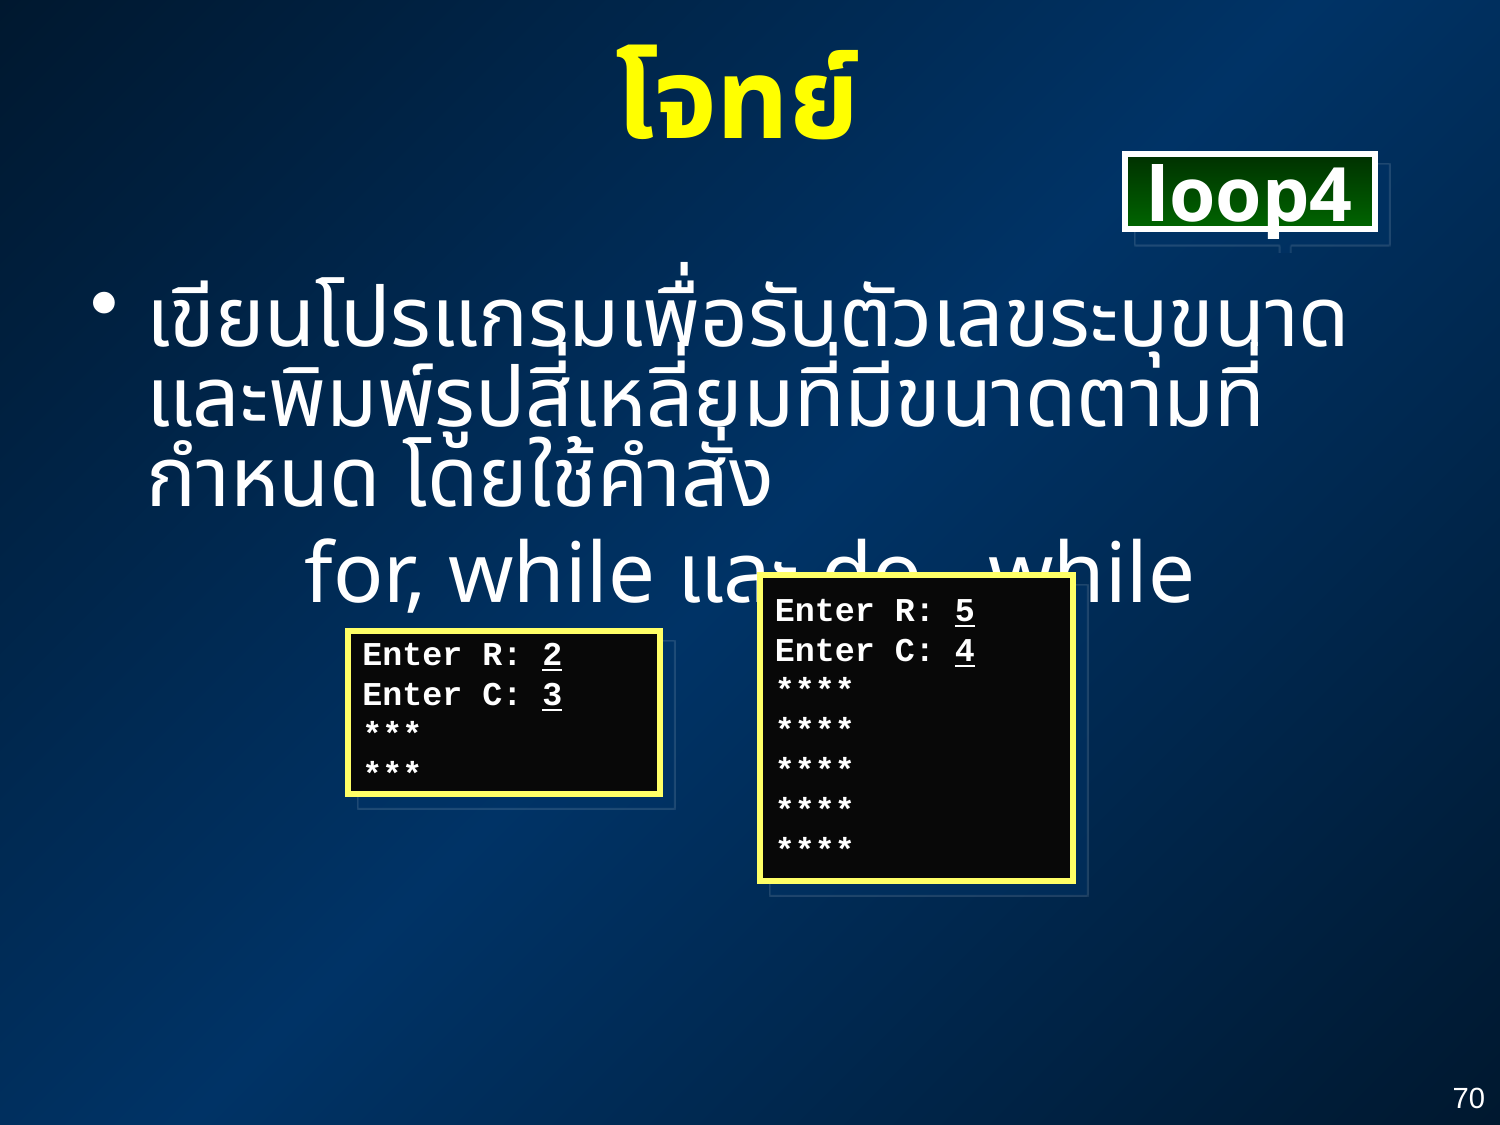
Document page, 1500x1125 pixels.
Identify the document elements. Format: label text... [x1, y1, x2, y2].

list เขียนโปรแกรมเพื่อรับตัวเลขระบุขนาด และพิมพ์รูปสี่เหลี่ยมที่มีขนาดตามที่กำหนด โดยใช้คำสั่ง for, while และ do…while [75, 275, 1425, 1005]
text_box 70 [1149, 1071, 1500, 1125]
text_box โจทย์ [99, 0, 1375, 188]
text_box Enter R: 2 Enter C: 3 *** *** [347, 631, 661, 794]
text_box Enter R: 5 Enter C: 4 **** **** **** **** **** [760, 574, 1073, 882]
text_box loop4 [1125, 188, 1375, 230]
